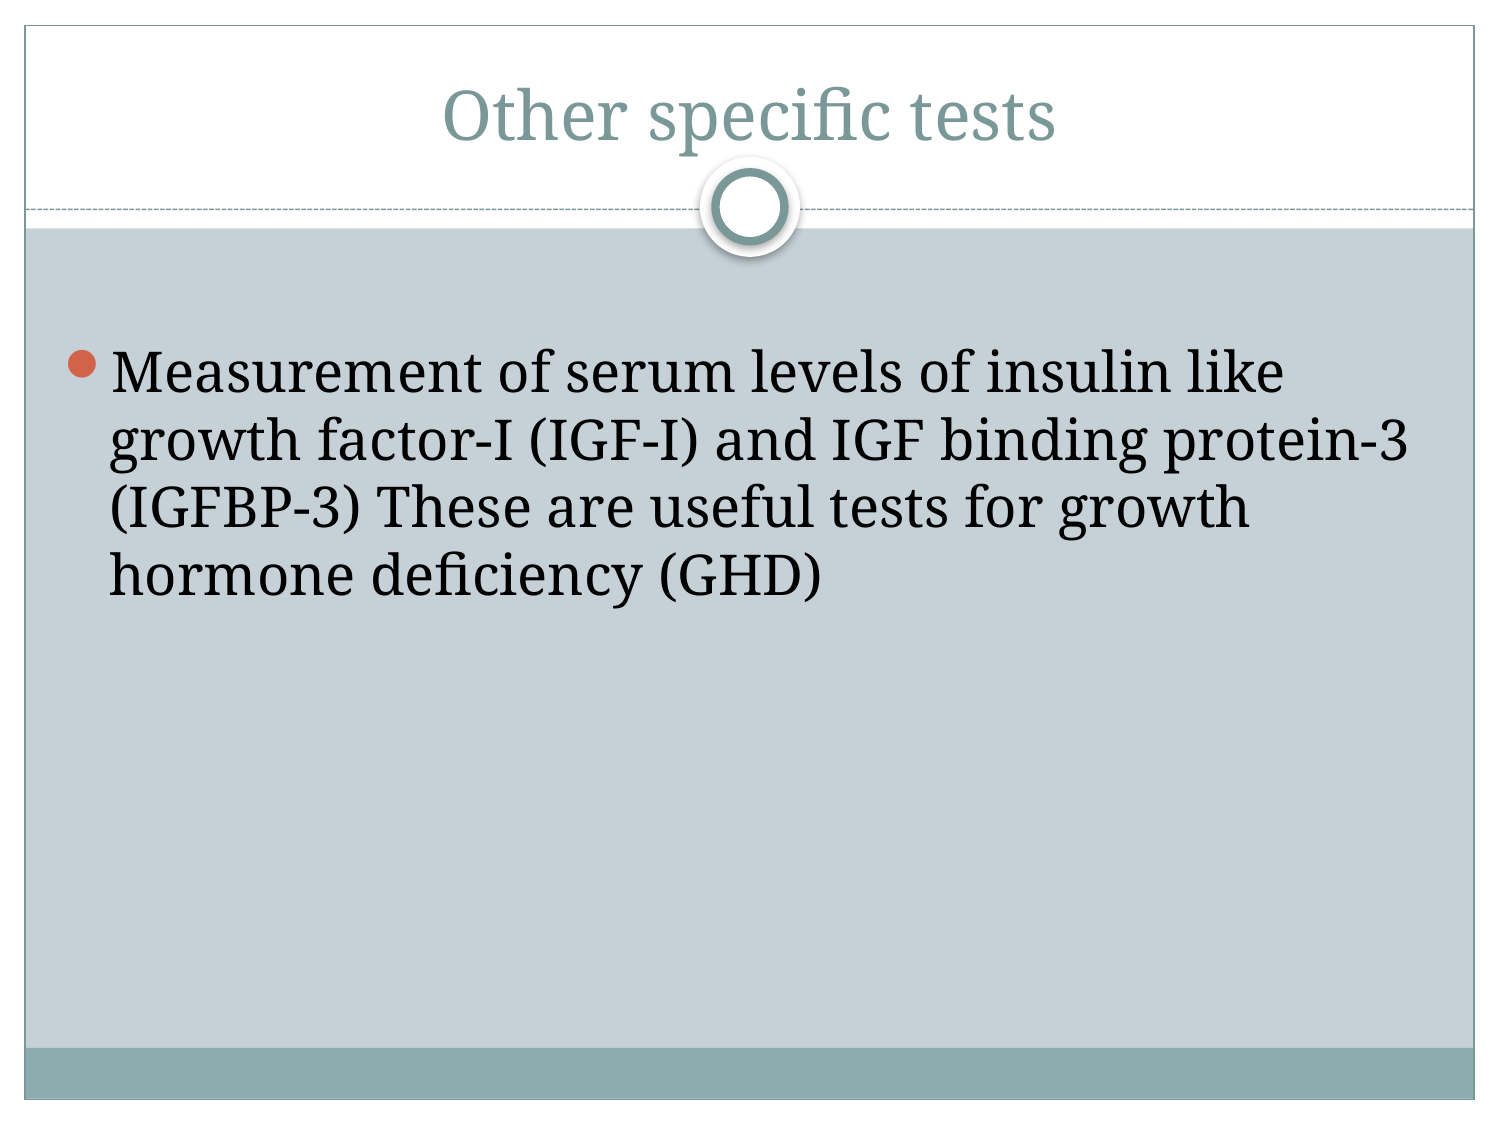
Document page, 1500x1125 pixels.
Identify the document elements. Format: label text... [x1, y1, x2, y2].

title Other specific tests [49, 37, 1450, 162]
list Measurement of serum levels of insulin like growth factor-I (IGF-I) and IGF binding protein-3 (IGFBP-3) These are useful tests for growth hormone deficiency (GHD) [49, 250, 1445, 1001]
